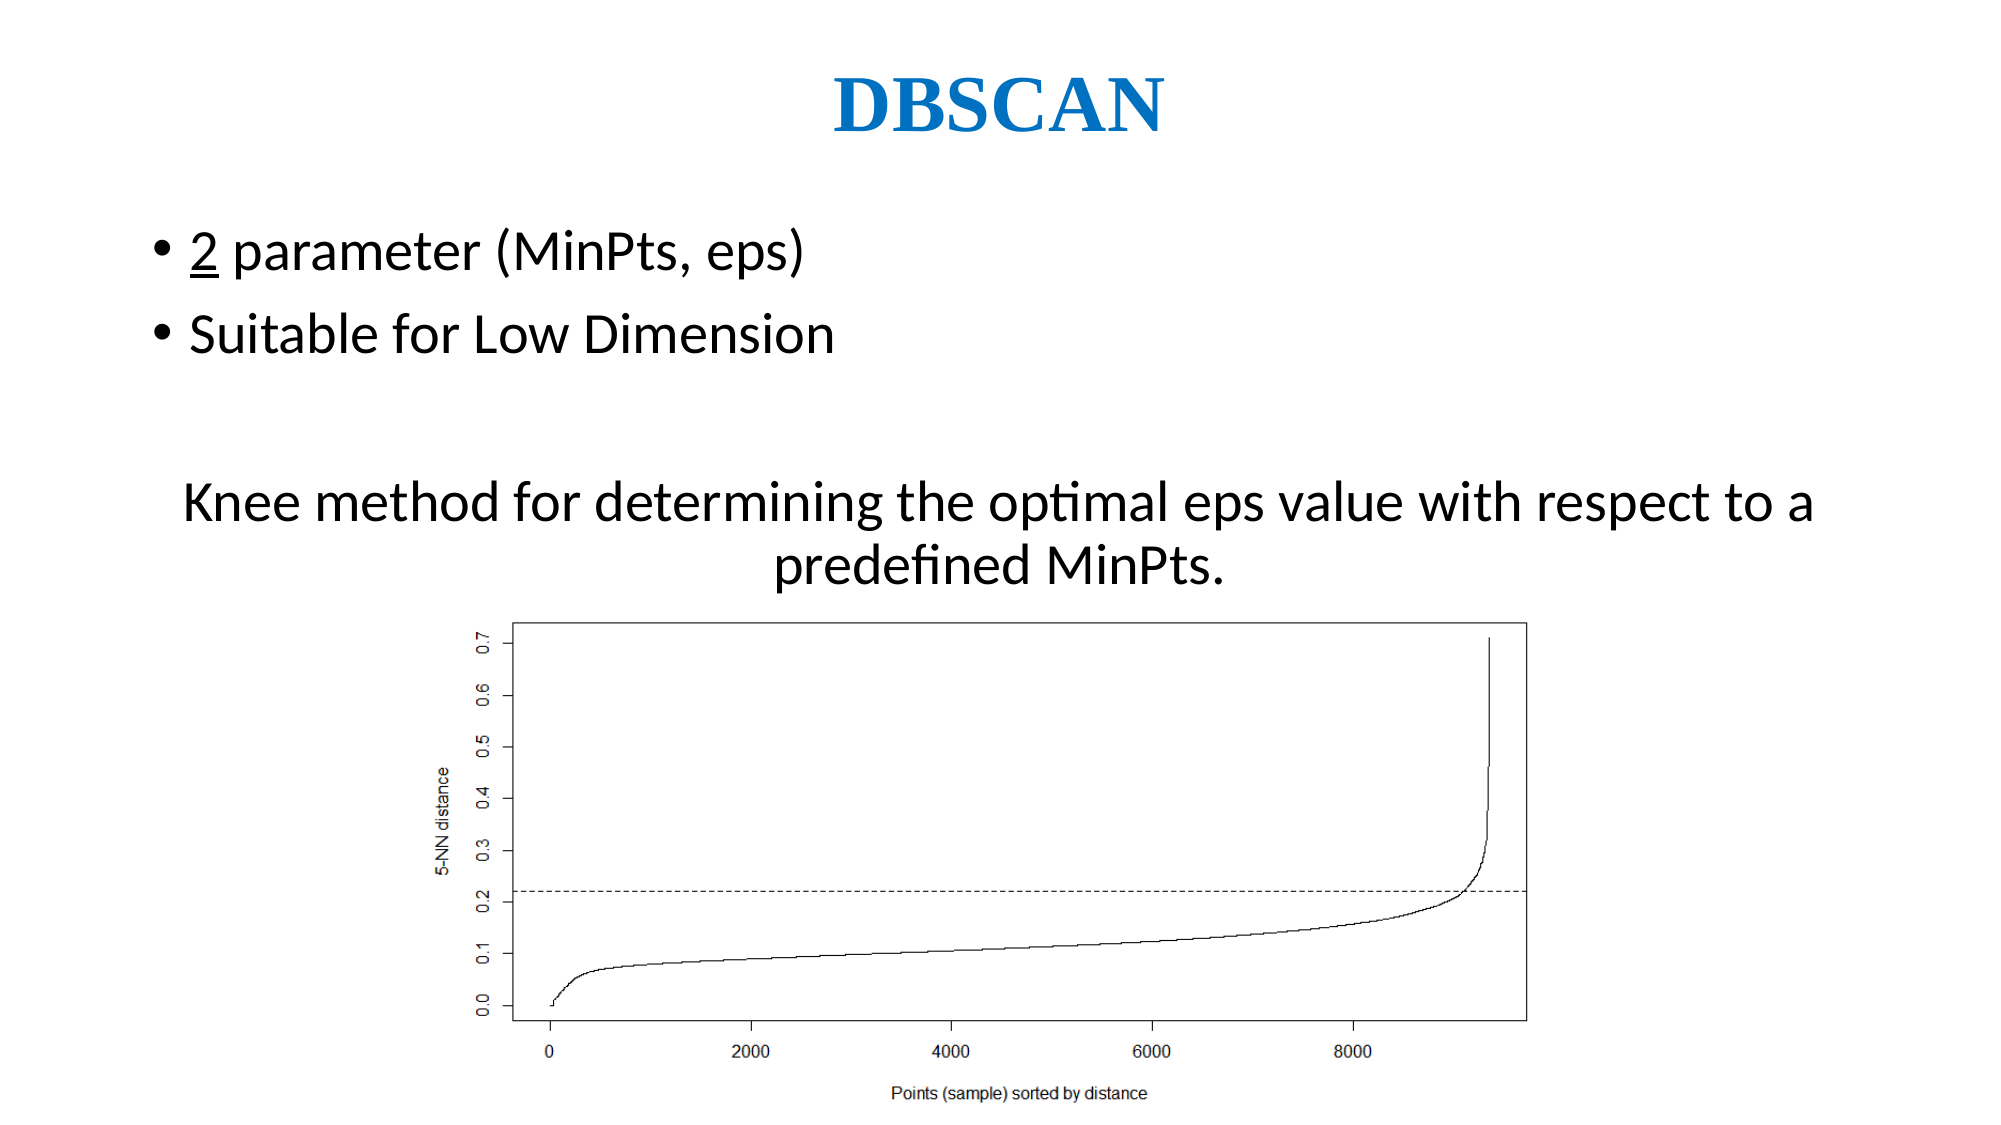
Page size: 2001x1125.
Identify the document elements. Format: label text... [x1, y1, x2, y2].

text_box DBSCAN [201, 54, 1799, 157]
text_box 2 parameter (MinPts, eps) Suitable for Low Dimension Knee method for determining the optimal eps value with respect to a predefined MinPts. [137, 212, 1863, 1010]
picture [429, 539, 1571, 1125]
